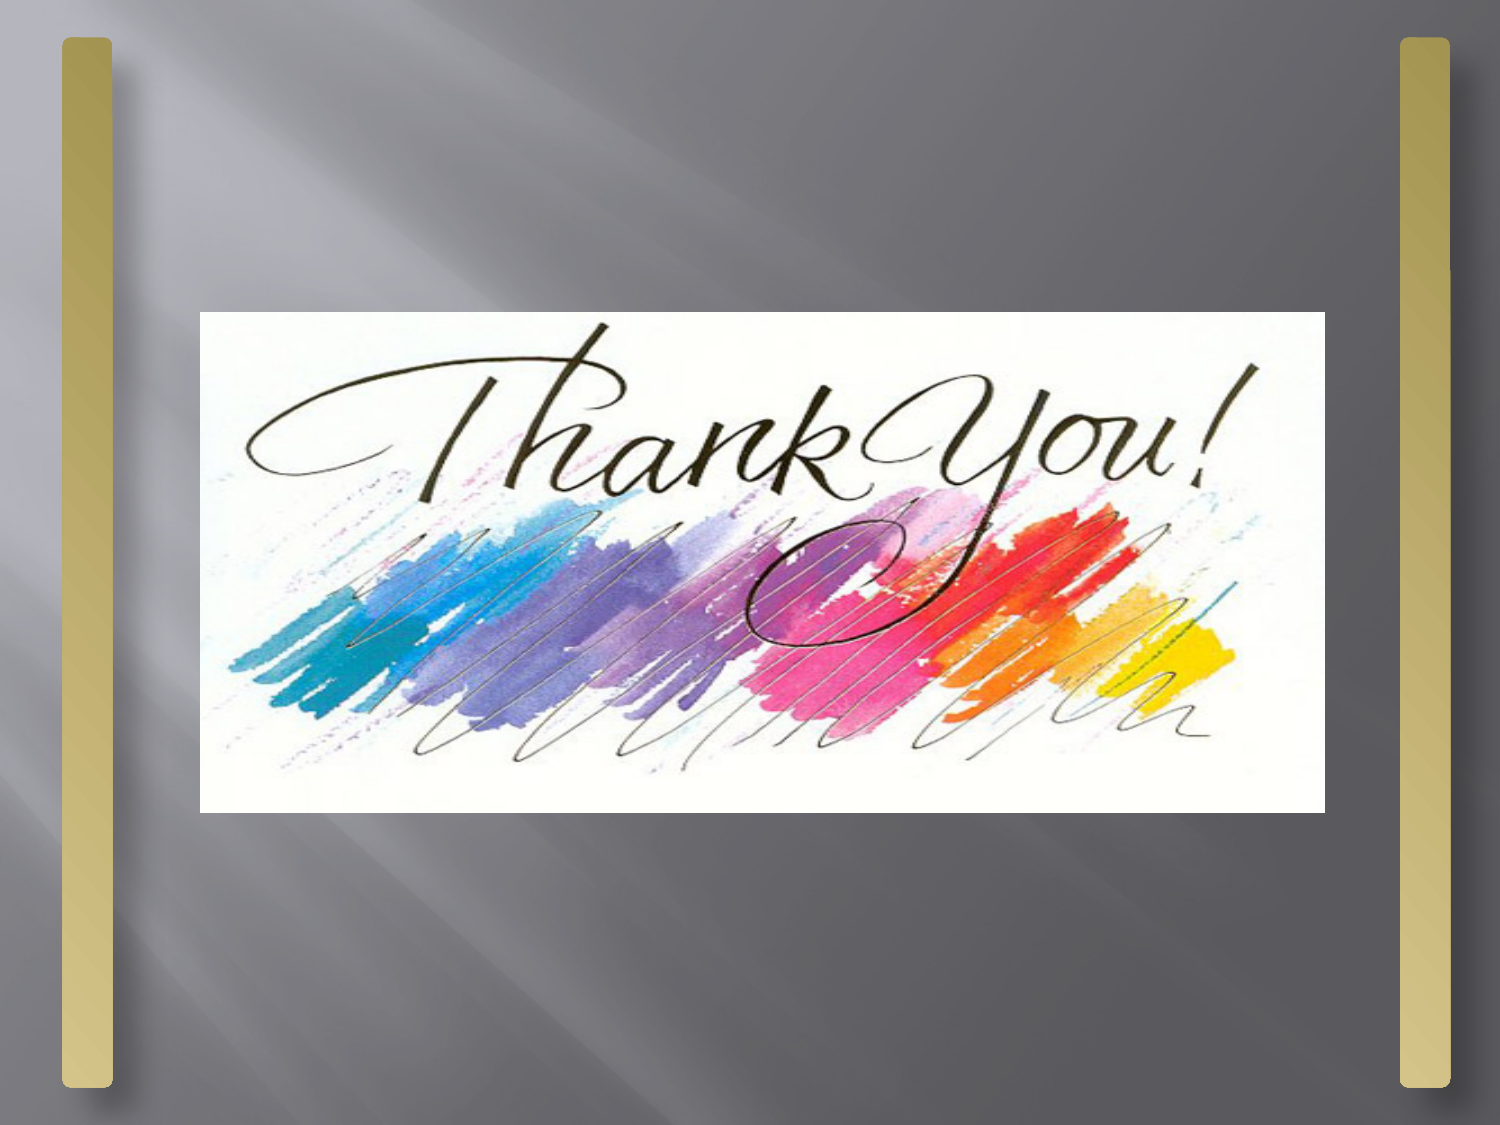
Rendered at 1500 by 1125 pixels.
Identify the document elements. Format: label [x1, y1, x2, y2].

text_box [1400, 37, 1451, 1088]
text_box [62, 37, 113, 1088]
picture [199, 312, 1326, 813]
